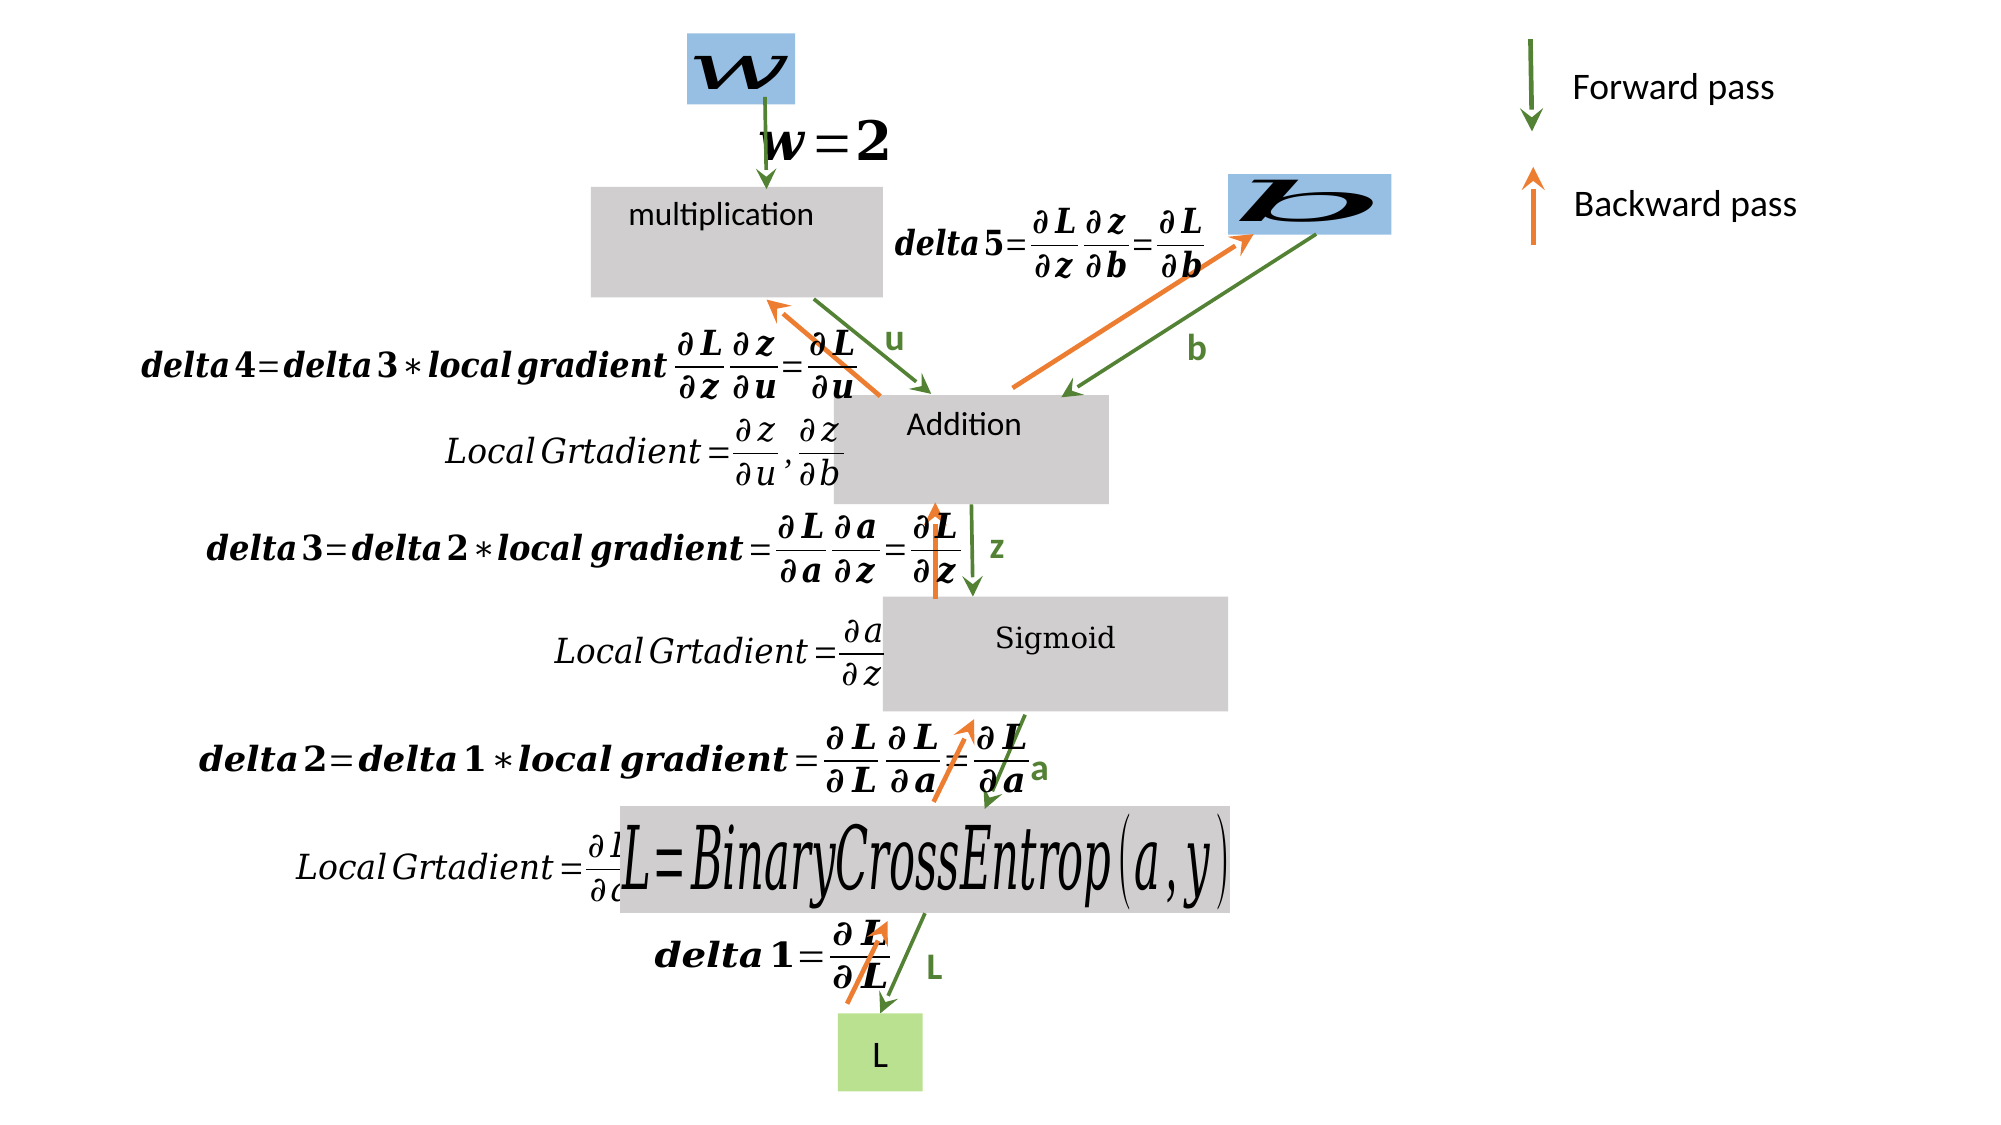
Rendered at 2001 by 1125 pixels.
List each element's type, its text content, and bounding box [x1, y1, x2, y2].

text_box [933, 719, 975, 802]
text_box [757, 407, 850, 458]
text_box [1061, 234, 1317, 398]
text_box multiplication [613, 184, 906, 240]
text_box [813, 298, 932, 394]
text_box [880, 913, 925, 1014]
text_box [847, 920, 888, 1004]
text_box Addition [891, 395, 1067, 450]
text_box Backward pass [1559, 171, 1853, 232]
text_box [766, 299, 881, 397]
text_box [984, 714, 1026, 809]
text_box Forward pass [1557, 54, 1852, 115]
text_box L [837, 1012, 924, 1092]
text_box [1012, 234, 1254, 388]
